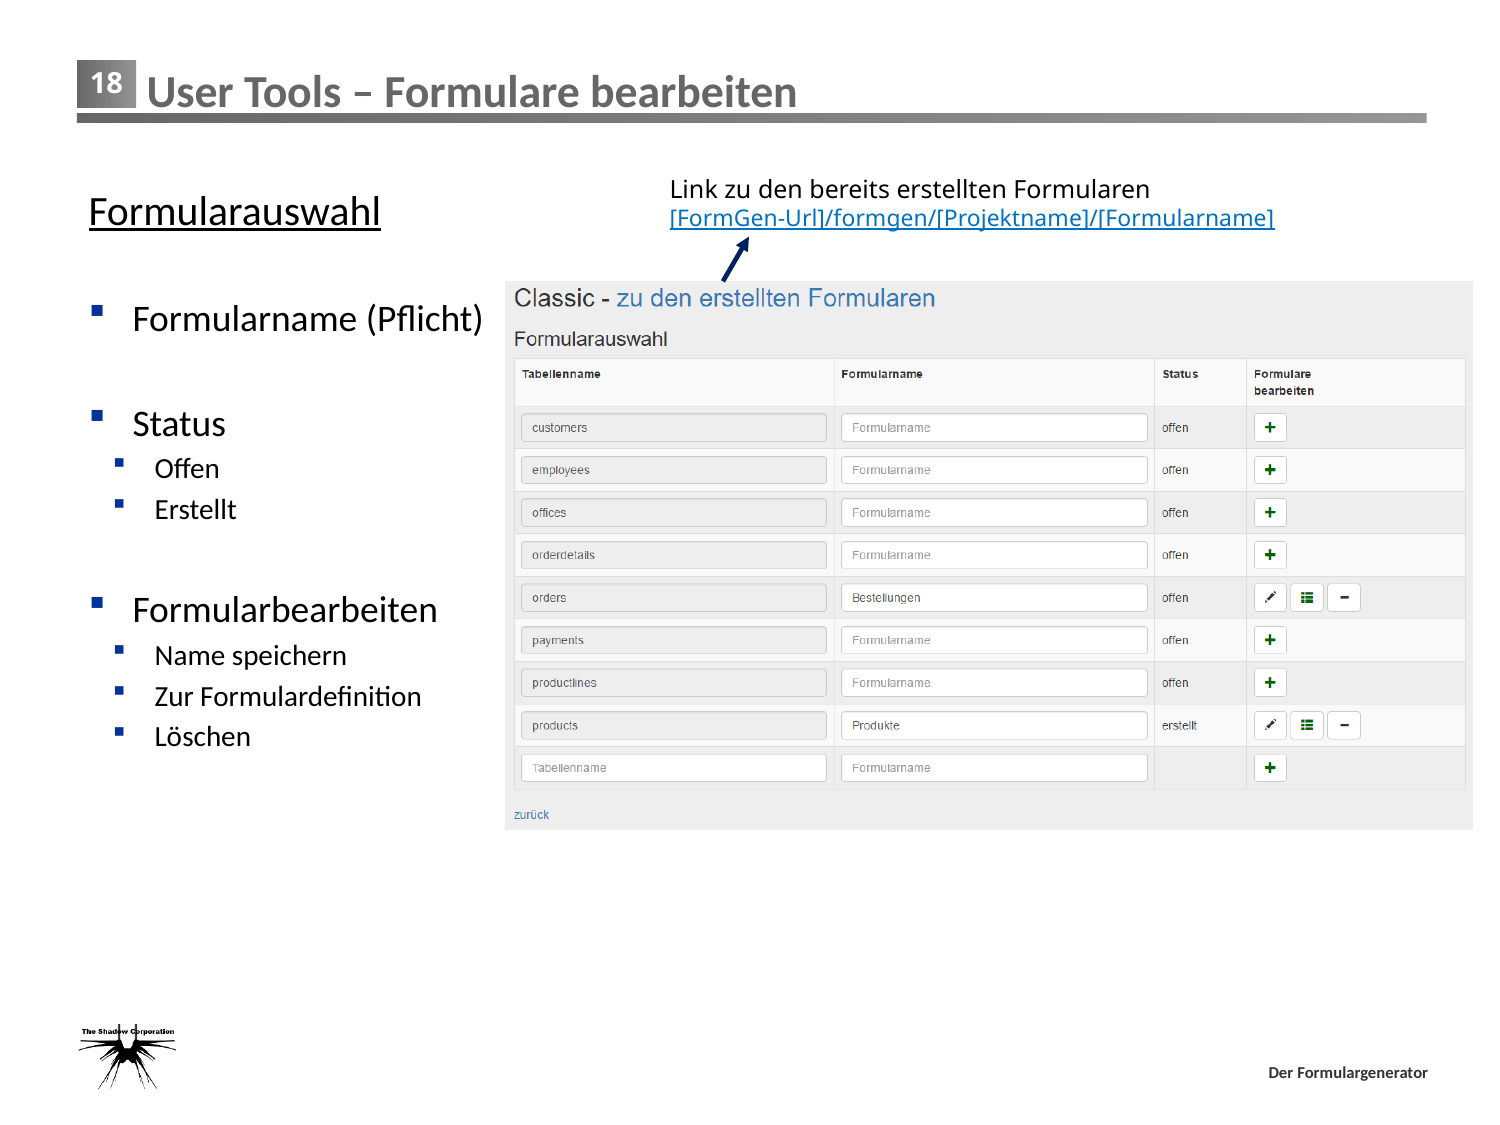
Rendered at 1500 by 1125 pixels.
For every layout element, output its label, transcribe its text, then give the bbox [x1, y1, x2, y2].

picture [78, 1058, 176, 1089]
text_box Link zu den bereits erstellten Formularen [FormGen-Url]/formgen/[Projektname]/[Formularname] [654, 166, 1500, 239]
title User Tools – Formulare bearbeiten [131, 54, 1433, 125]
text_box Formularauswahl Formularname (Pflicht) Status Offen Erstellt Formularbearbeiten Name speichern Zur Formulardefinition Löschen [73, 122, 1424, 1058]
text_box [722, 236, 750, 282]
picture [505, 281, 1473, 831]
